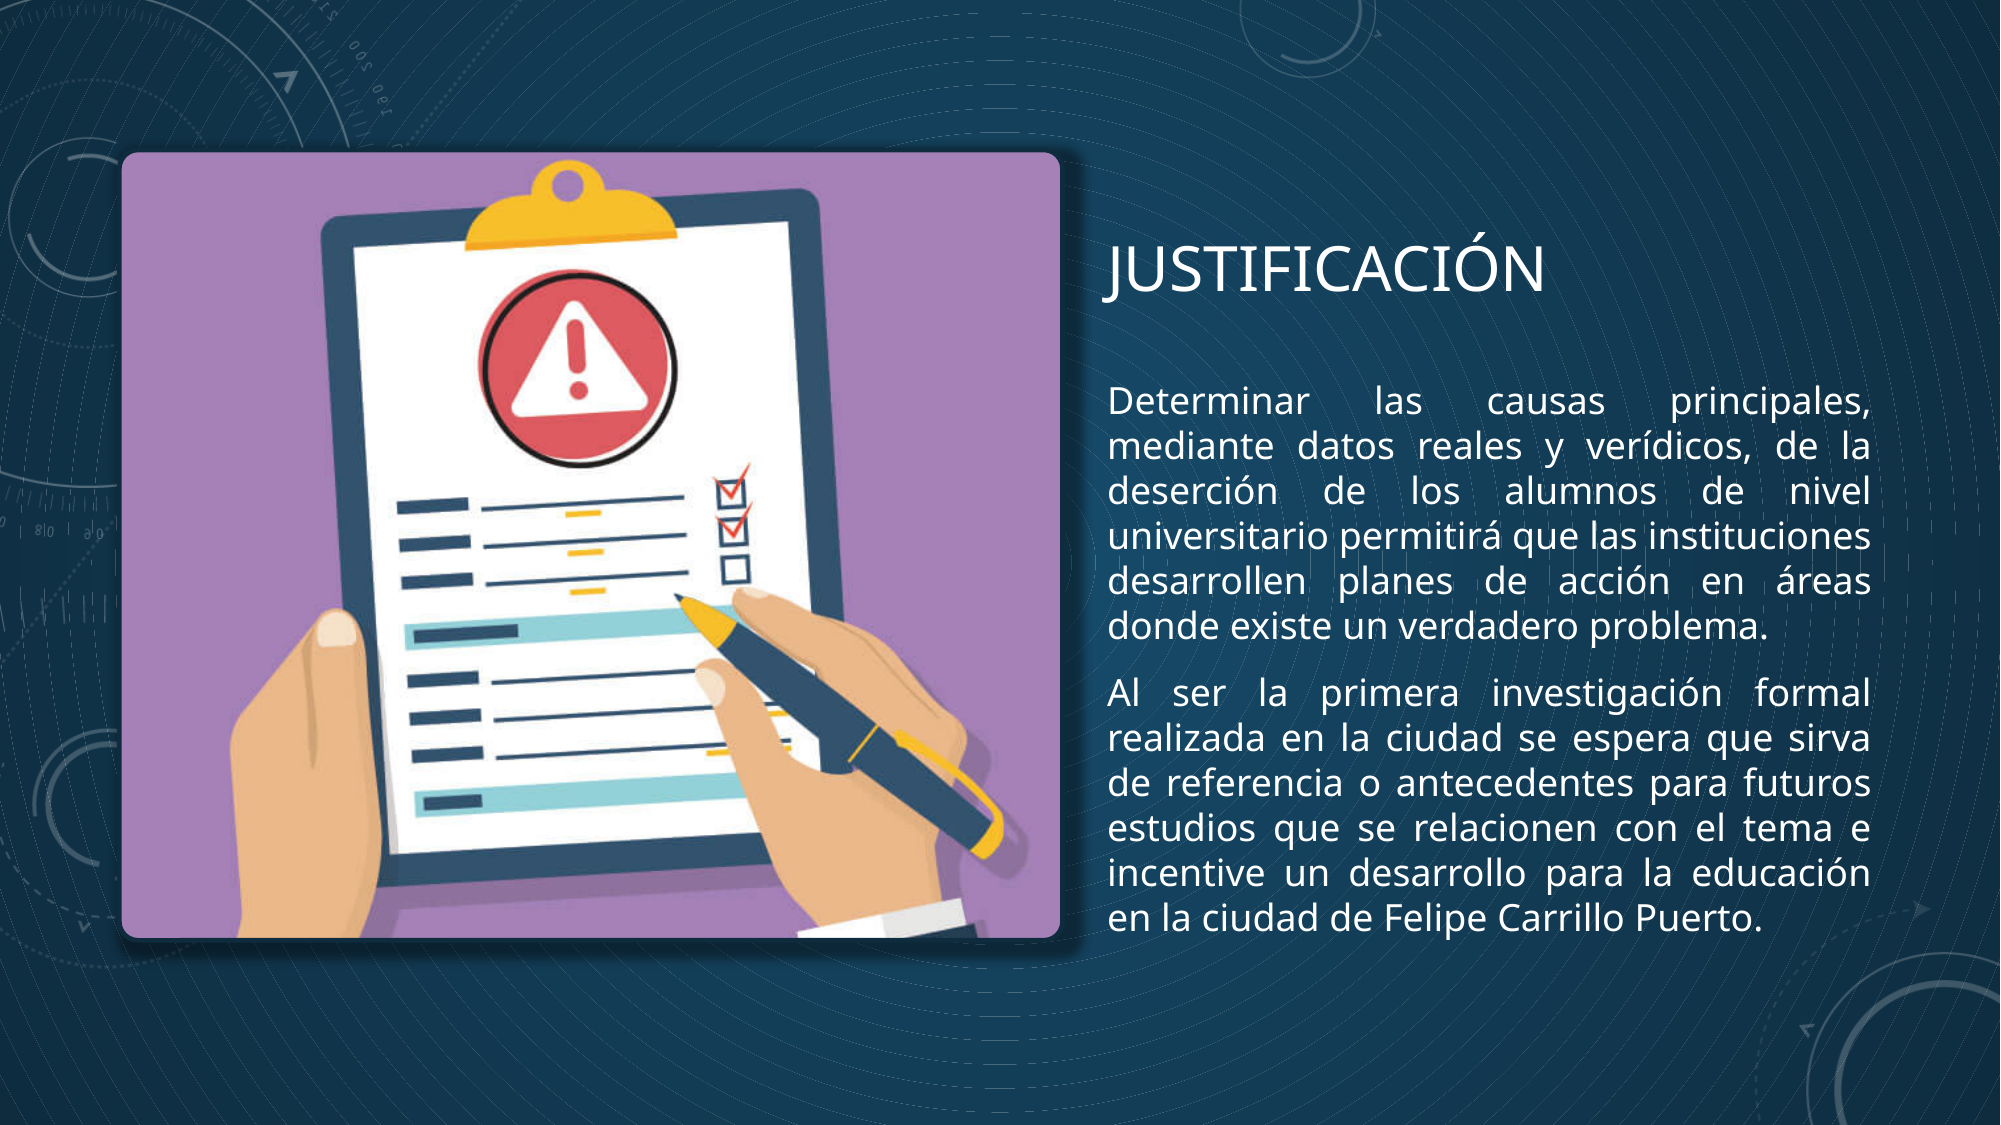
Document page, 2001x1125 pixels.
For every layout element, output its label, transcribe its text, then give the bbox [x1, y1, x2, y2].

picture [0, 0, 2000, 1125]
list Determinar las causas principales, mediante datos reales y verídicos, de la deserción de los alumnos de nivel universitario permitirá que las instituciones desarrollen planes de acción en áreas donde existe un verdadero problema. Al ser la primera investigación formal realizada en la ciudad se espera que sirva de referencia o antecedentes para futuros estudios que se relacionen con el tema e incentive un desarrollo para la educación en la ciudad de Felipe Carrillo Puerto. [1092, 370, 1888, 941]
title Justificación [1092, 163, 1888, 370]
